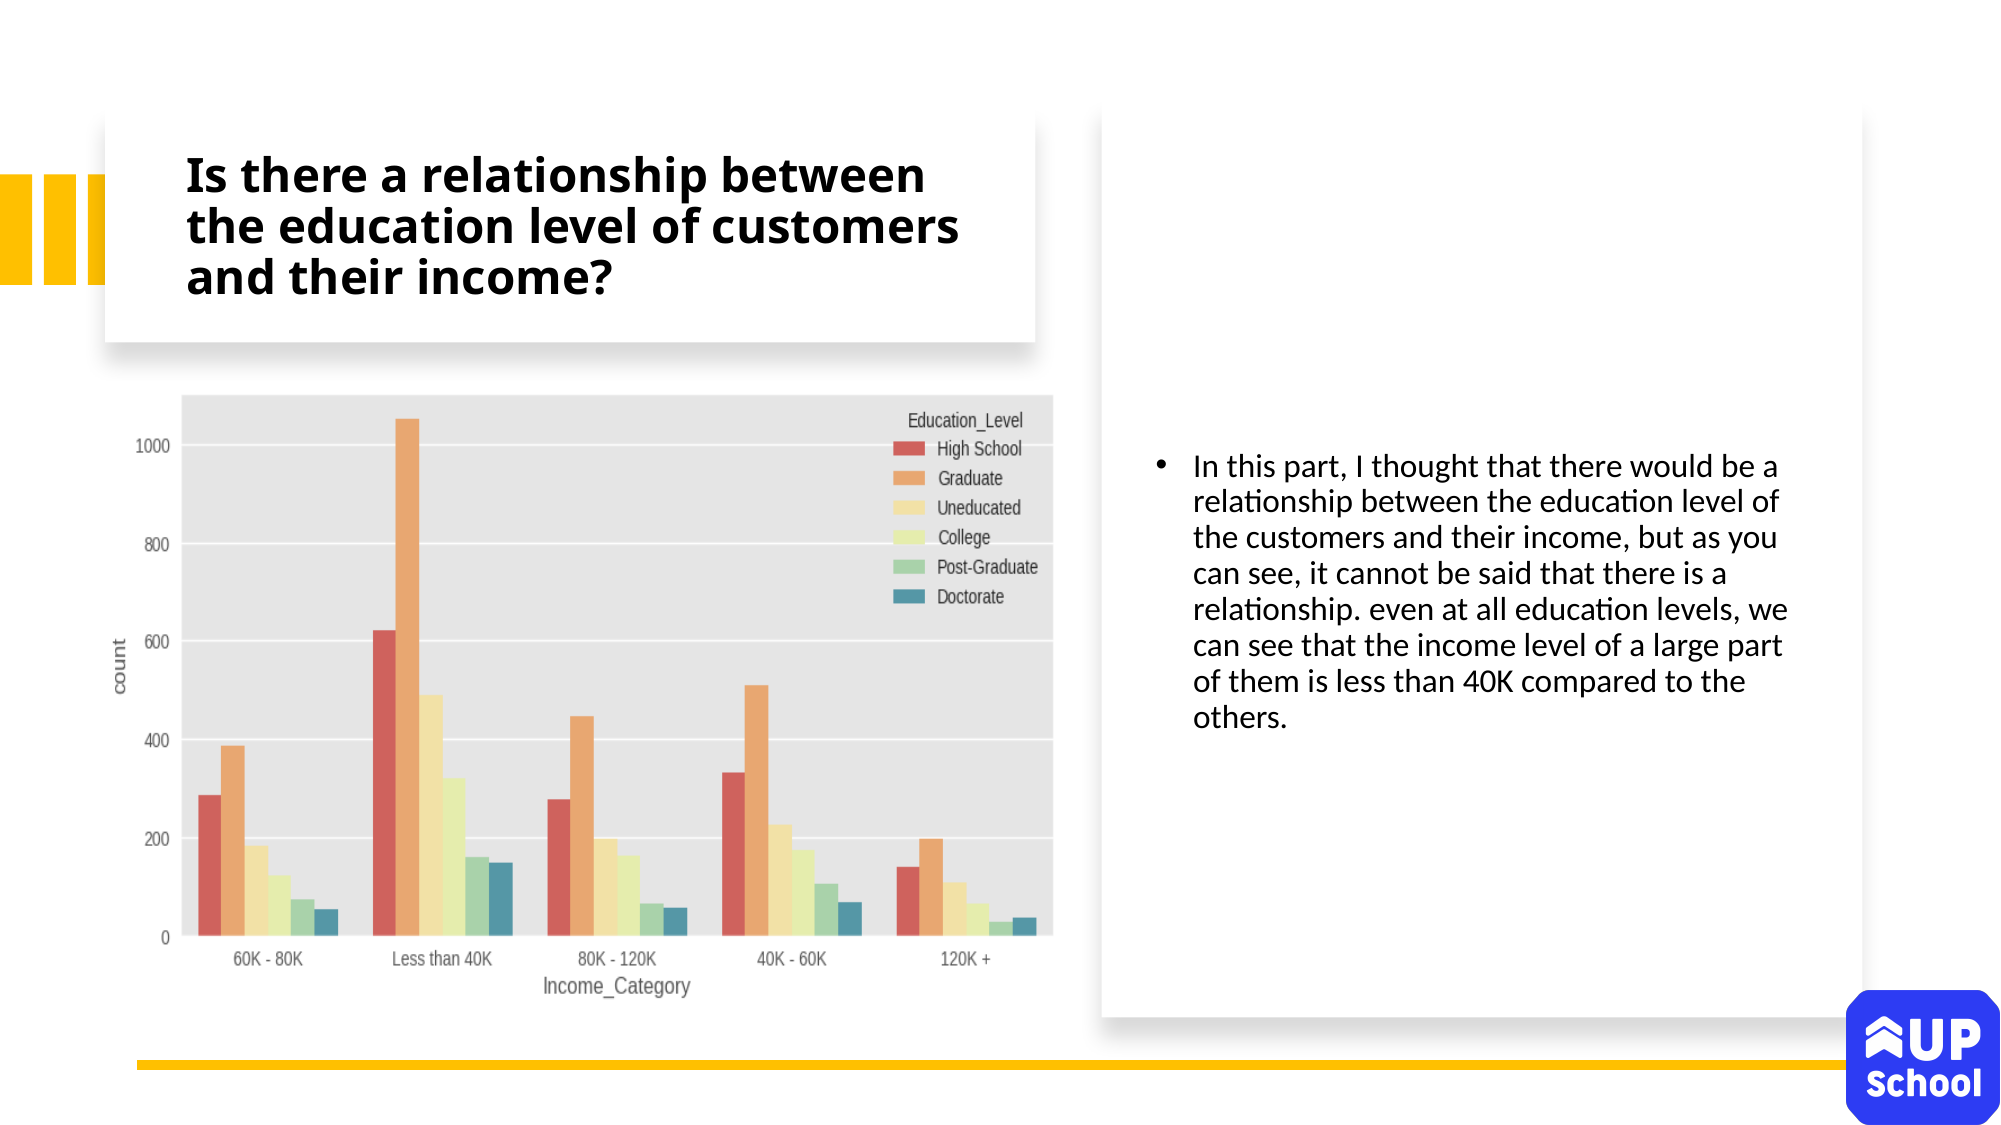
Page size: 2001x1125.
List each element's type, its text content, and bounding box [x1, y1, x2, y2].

text_box [0, 0, 2000, 1125]
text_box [0, 174, 120, 285]
picture [1845, 990, 2000, 1125]
picture [104, 381, 1059, 1008]
list In this part, I thought that there would be a relationship between the education level of the customers and their income, but as you can see, it cannot be said that there is a relationship. even at all education levels, we can see that the income level of a large part of them is less than 40K compared to the others. [1140, 256, 1819, 928]
text_box [104, 107, 1037, 343]
text_box [1101, 99, 1863, 1018]
title Is there a relationship between the education level of customers and their income? [171, 143, 1000, 314]
